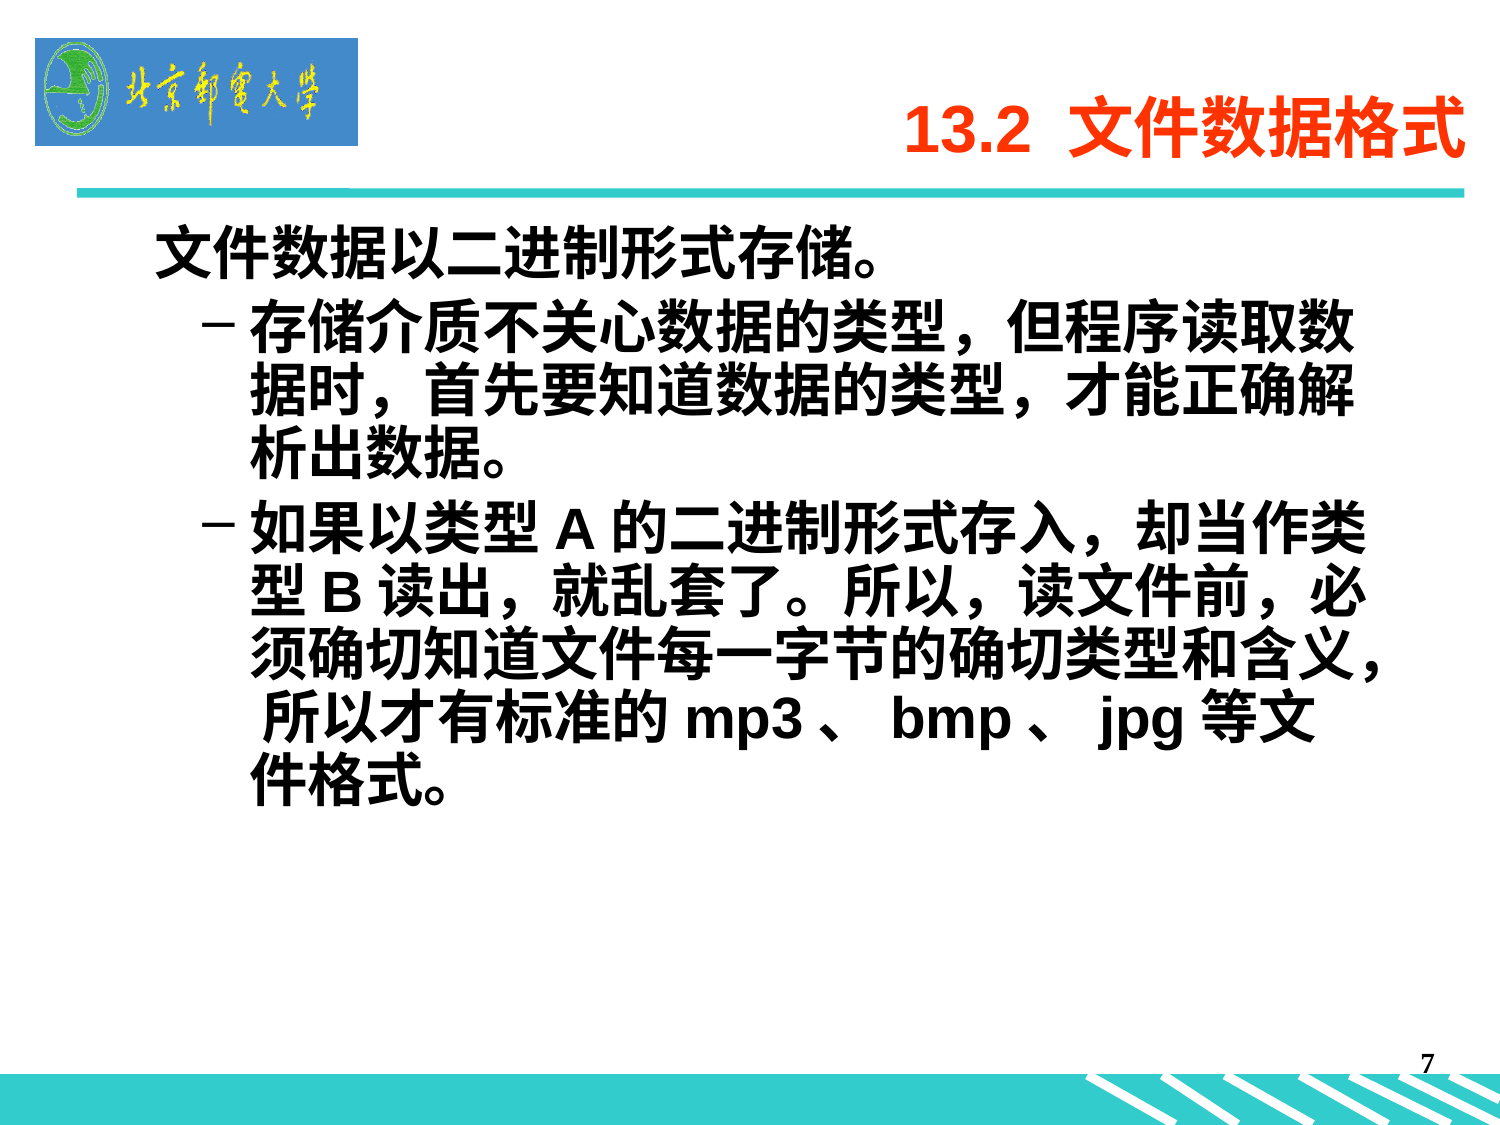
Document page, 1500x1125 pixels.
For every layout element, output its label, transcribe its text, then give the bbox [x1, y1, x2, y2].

title 13.2 文件数据格式 [207, 66, 1483, 185]
text_box 7 [1137, 1037, 1450, 1113]
picture [34, 37, 358, 146]
list 文件数据以二进制形式存储。 存储介质不关心数据的类型，但程序读取数据时，首先要知道数据的类型，才能正确解析出数据。 如果以类型A的二进制形式存入，却当作类 型B读出，就乱套了。所以，读文件前，必须确切知道文件每一字节的确切类型和含义， 所以才有标准的mp3、bmp、jpg等文件格式。 [112, 216, 1388, 974]
